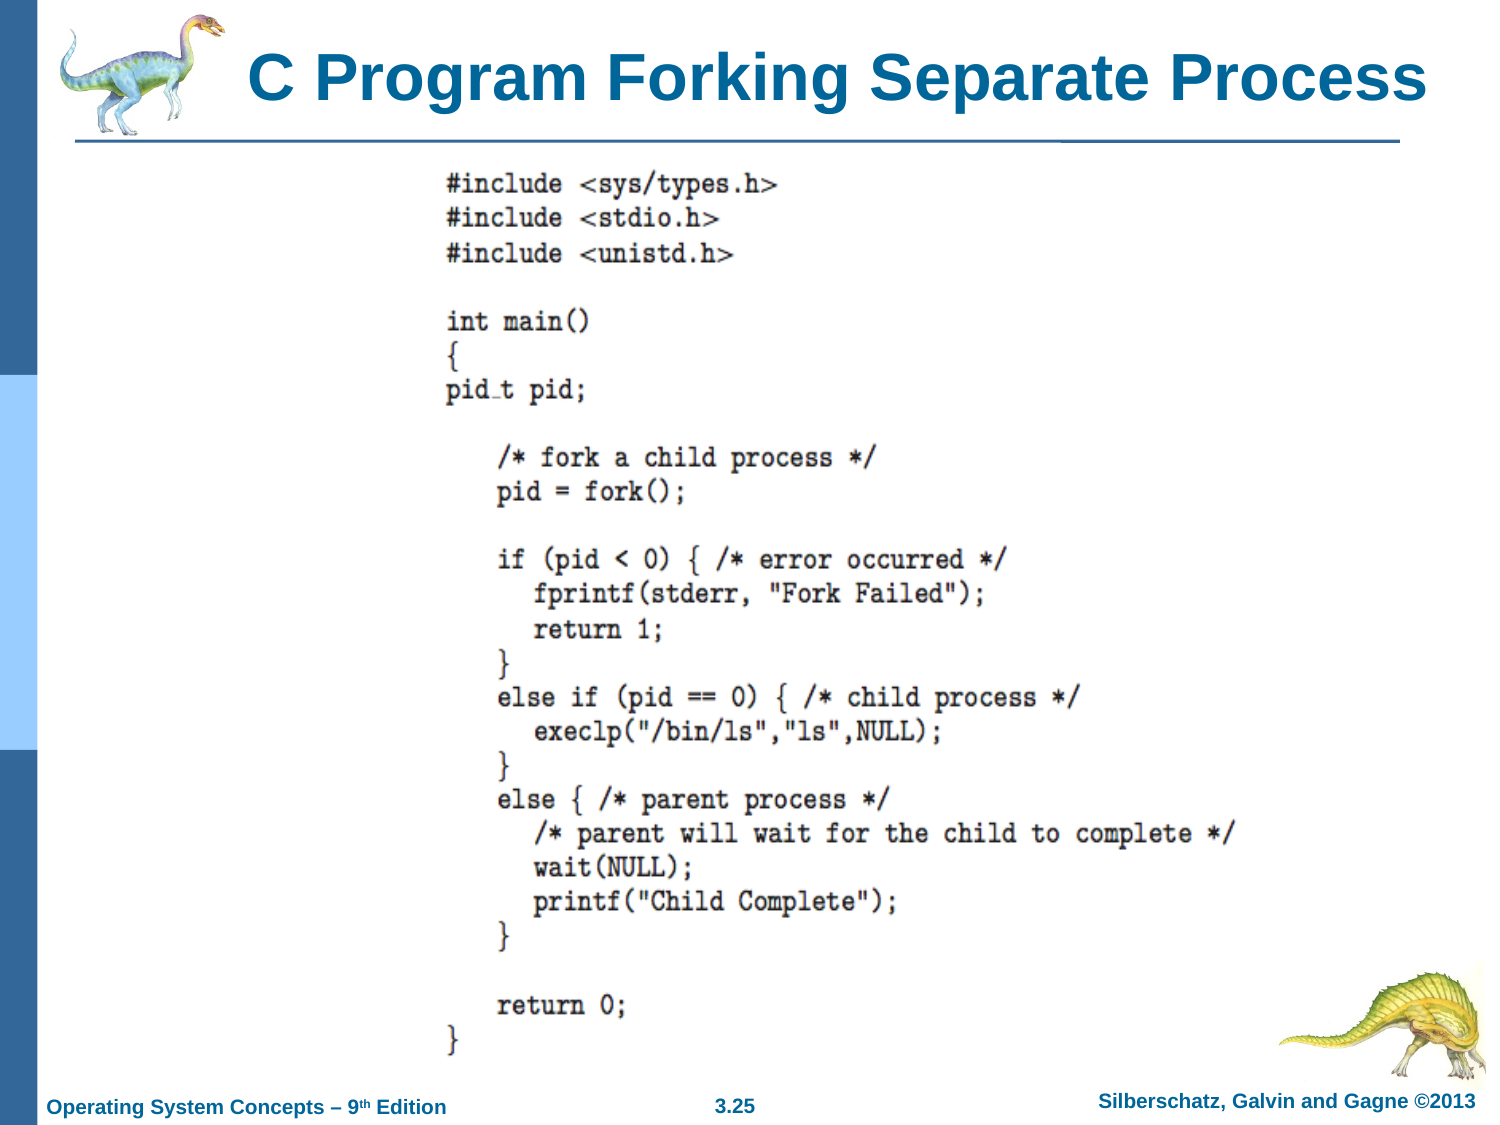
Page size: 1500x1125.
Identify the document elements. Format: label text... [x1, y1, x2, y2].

title C Program Forking Separate Process [163, 26, 1500, 122]
picture [46, 0, 243, 149]
picture [284, 158, 1486, 1090]
